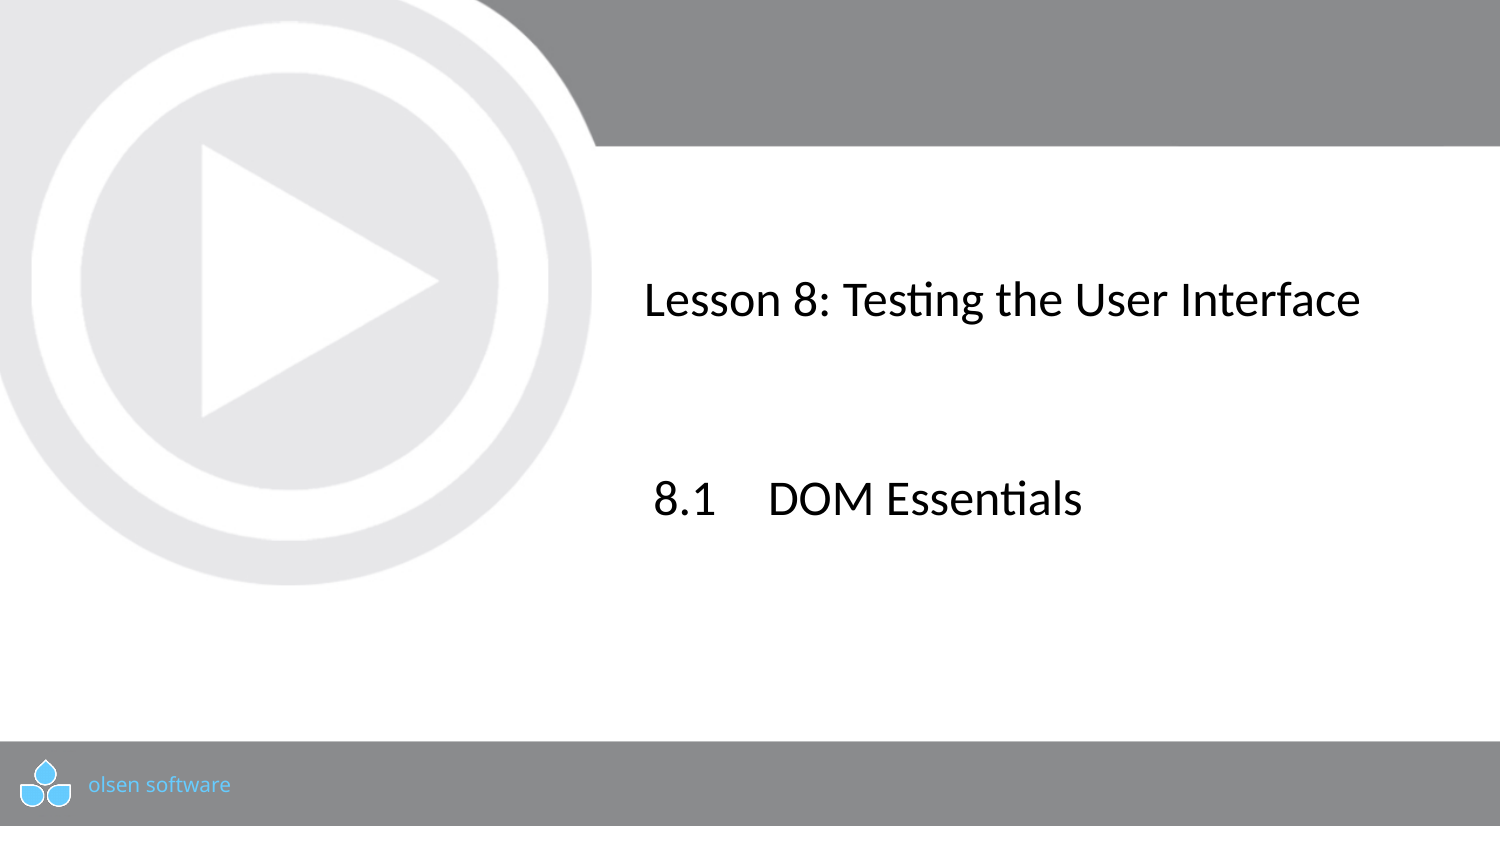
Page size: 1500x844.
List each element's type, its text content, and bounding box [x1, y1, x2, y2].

title Lesson 8: Testing the User Interface [629, 259, 1446, 441]
picture [0, 0, 1500, 826]
subtitle 8.1 DOM Essentials [629, 457, 1446, 673]
